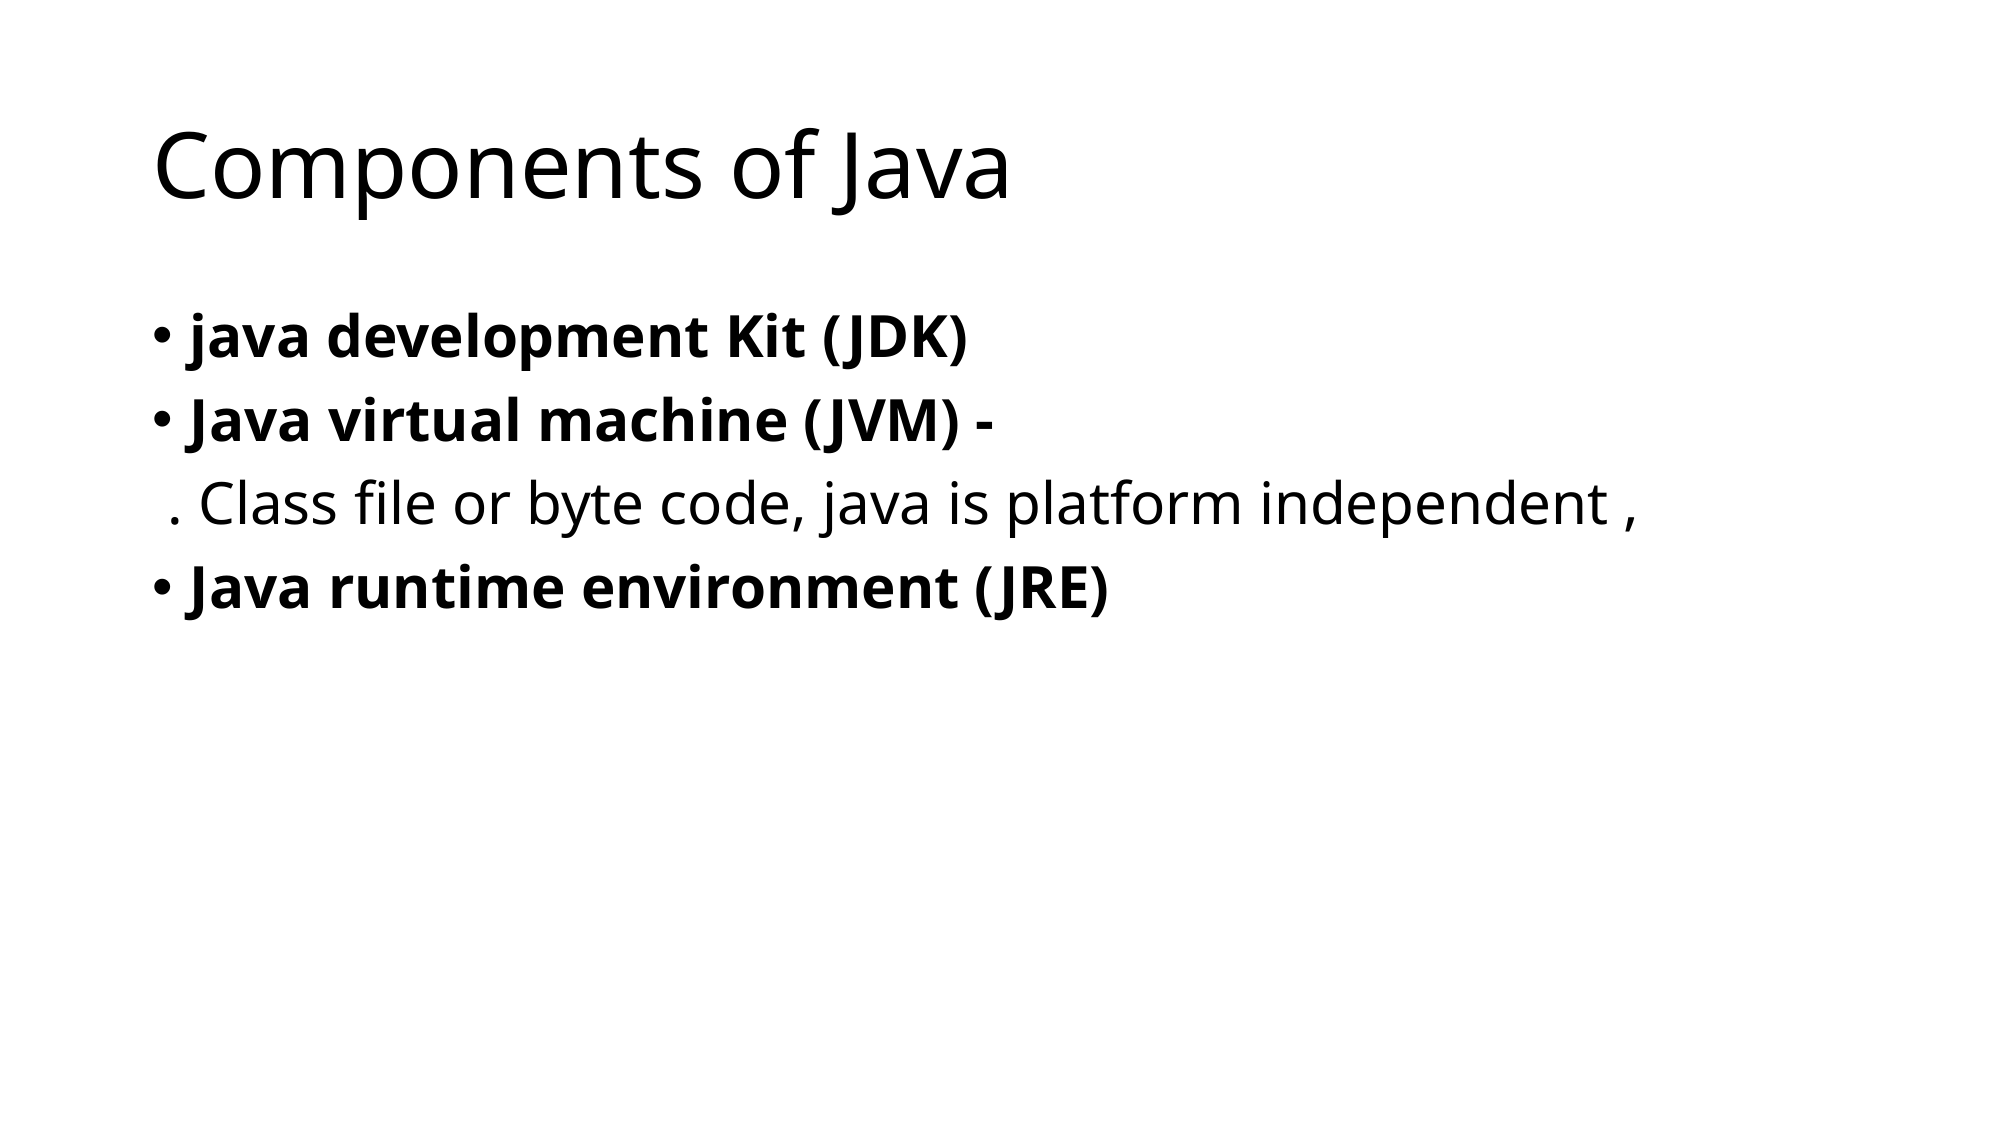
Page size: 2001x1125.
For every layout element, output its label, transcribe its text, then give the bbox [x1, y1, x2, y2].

title Components of Java [137, 59, 1863, 278]
list java development Kit (JDK) Java virtual machine (JVM) - . Class file or byte code, java is platform independent , Java runtime environment (JRE) [137, 299, 1863, 1014]
